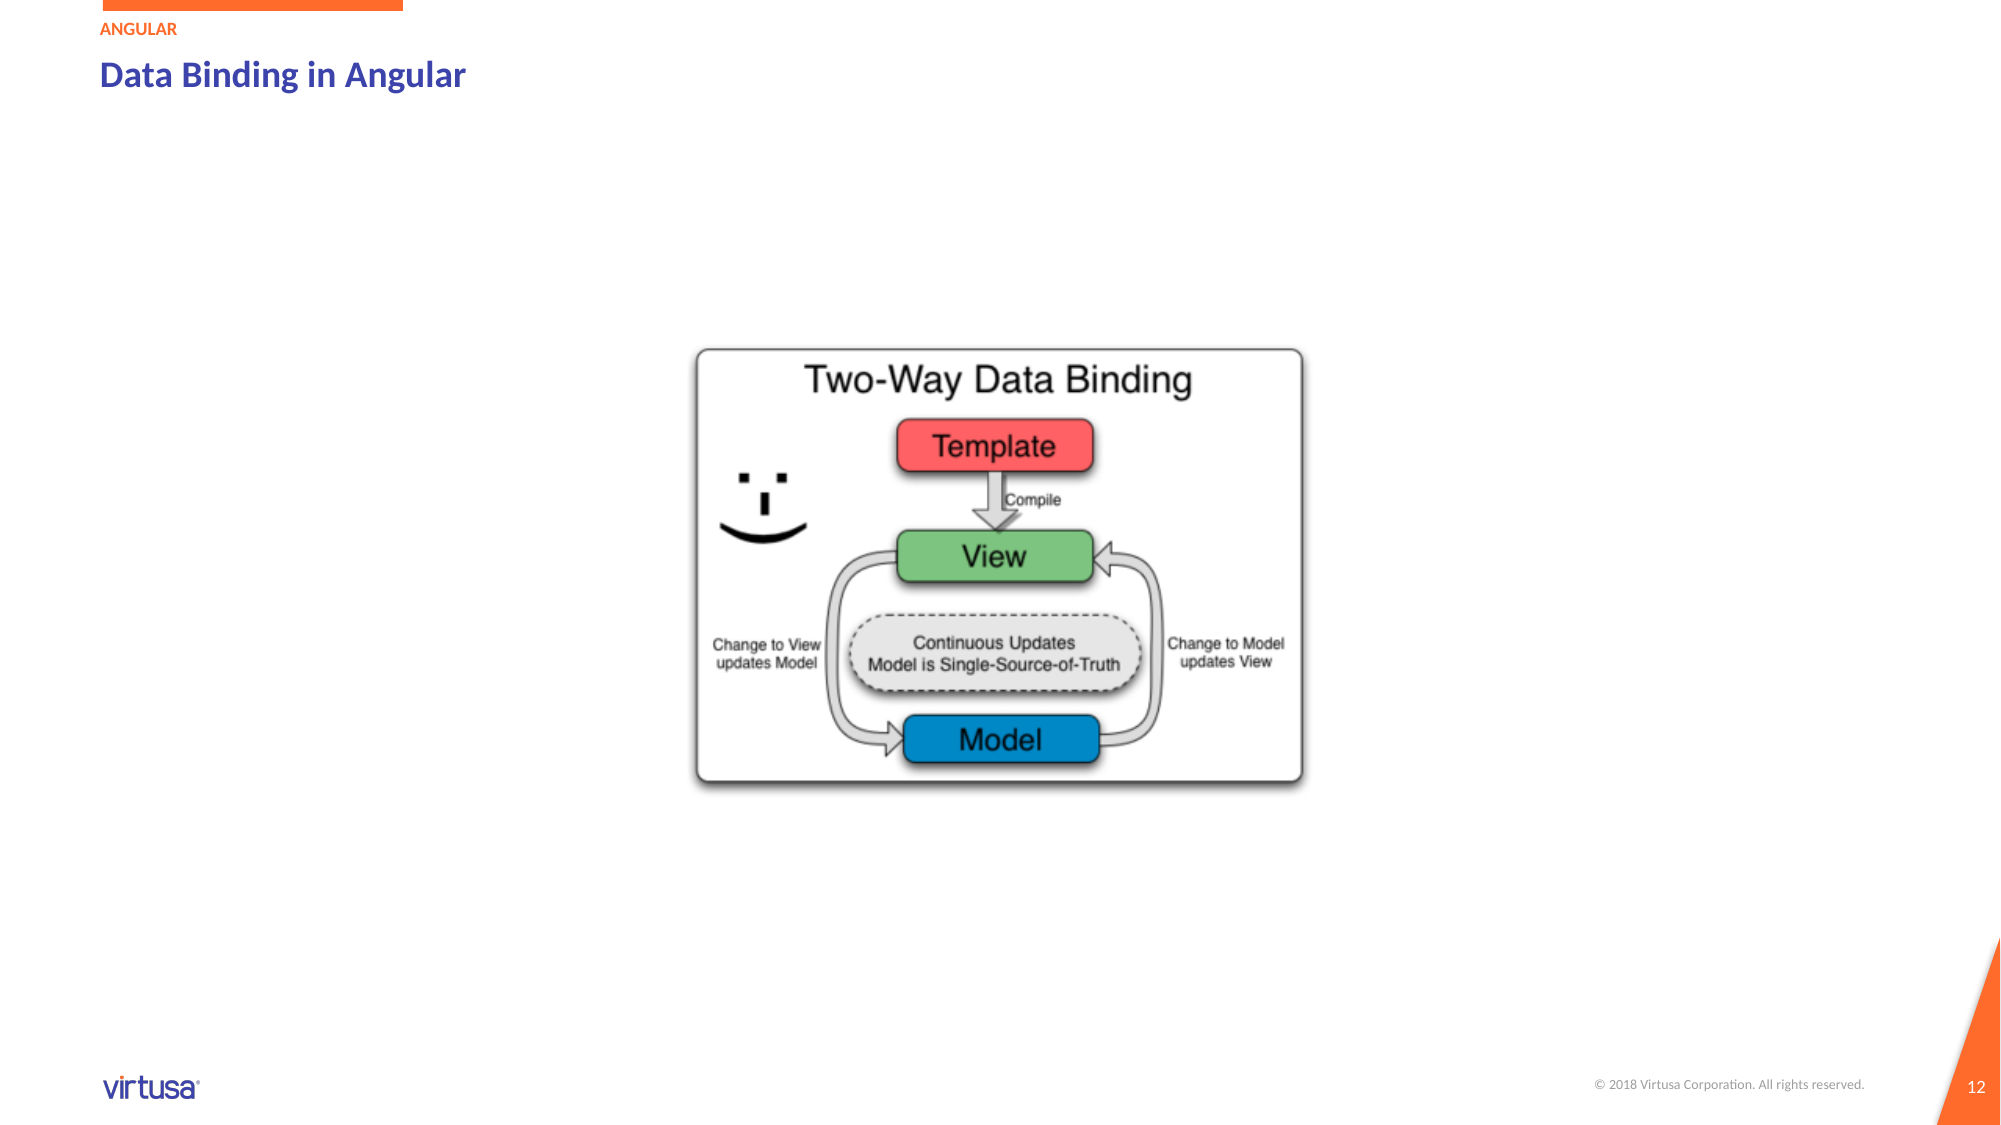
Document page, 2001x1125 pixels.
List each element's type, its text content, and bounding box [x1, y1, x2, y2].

list Angular [99, 12, 1900, 62]
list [687, 344, 1313, 798]
title Data Binding in Angular [100, 50, 1900, 137]
picture [103, 1075, 200, 1099]
